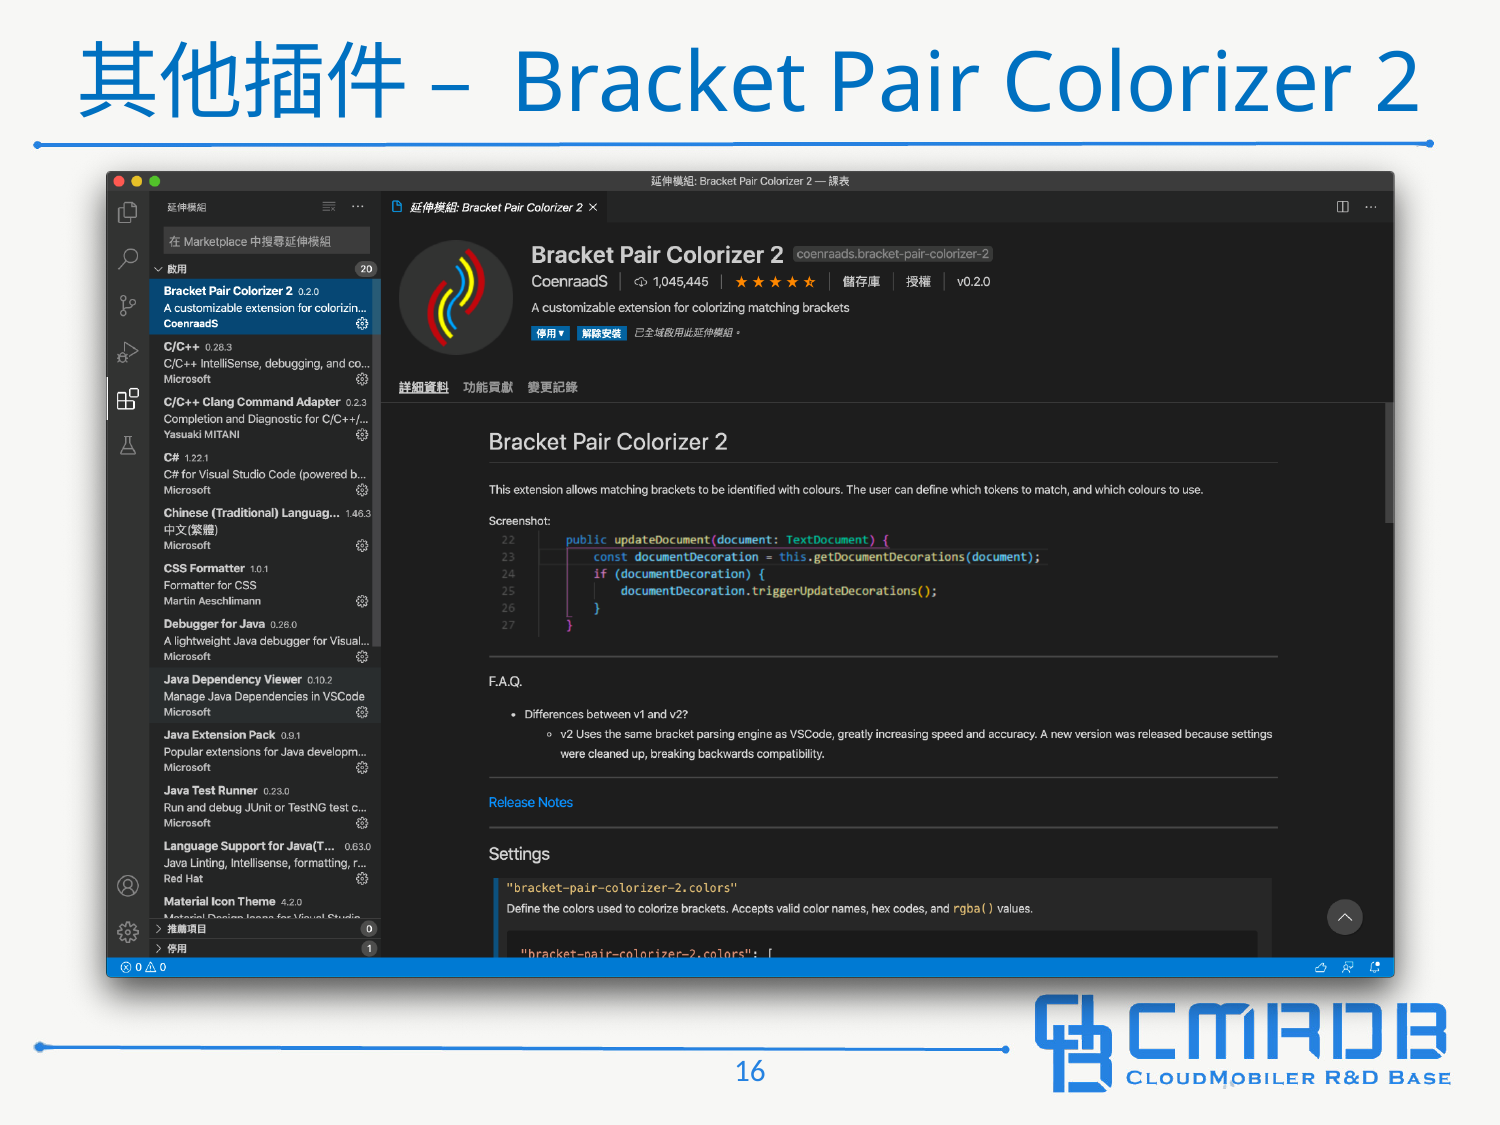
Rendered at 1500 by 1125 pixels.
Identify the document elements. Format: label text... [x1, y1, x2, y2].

title 其他插件 – Bracket Pair Colorizer 2 [0, 0, 1500, 138]
picture [0, 137, 1500, 1125]
